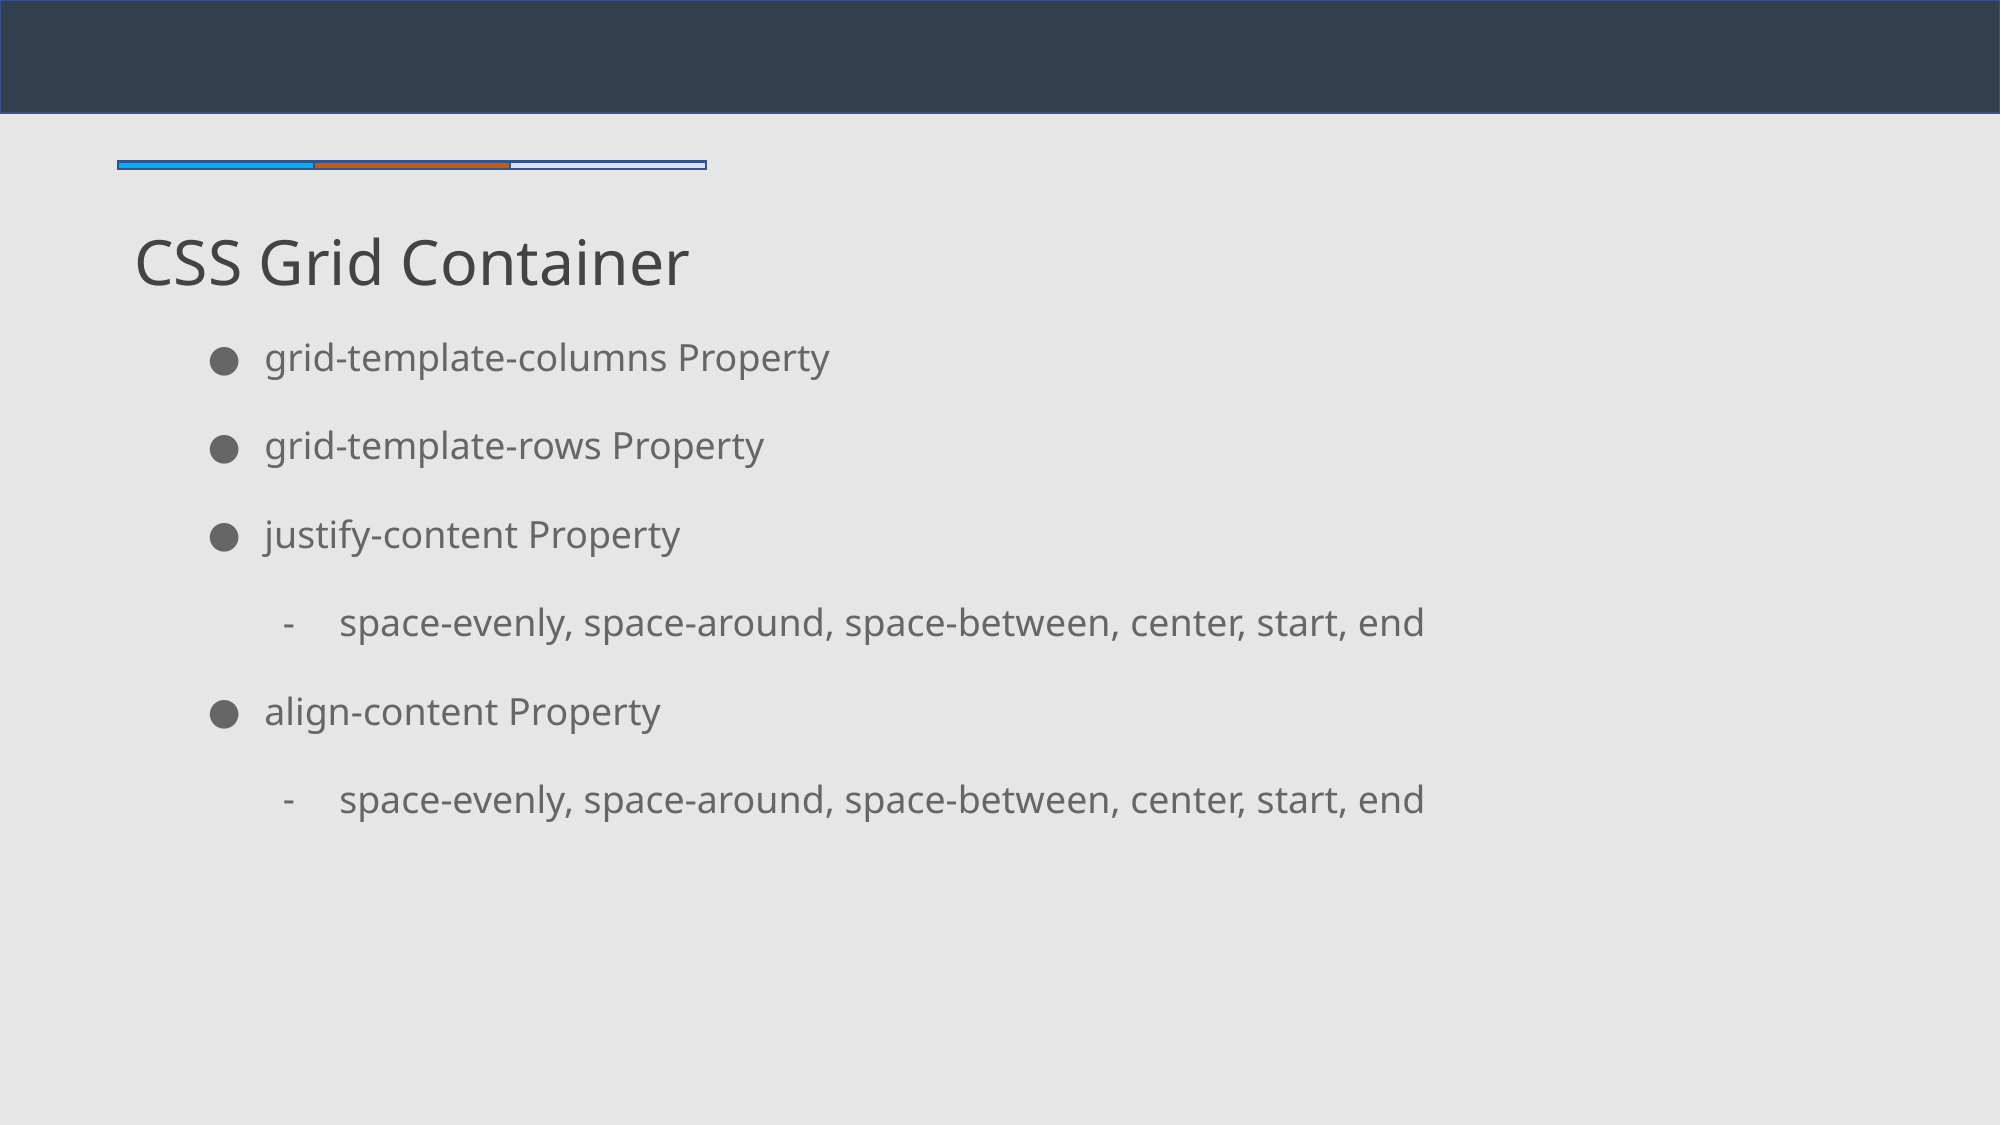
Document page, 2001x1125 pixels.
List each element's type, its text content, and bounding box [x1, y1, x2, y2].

text_box grid-template-columns Property grid-template-rows Property justify-content Property space-evenly, space-around, space-between, center, start, end align-content Property space-evenly, space-around, space-between, center, start, end [174, 304, 1826, 1057]
text_box [509, 161, 707, 169]
text_box CSS Grid Container [119, 216, 1772, 305]
text_box [0, 0, 2000, 113]
text_box [117, 161, 313, 169]
text_box [313, 161, 509, 169]
